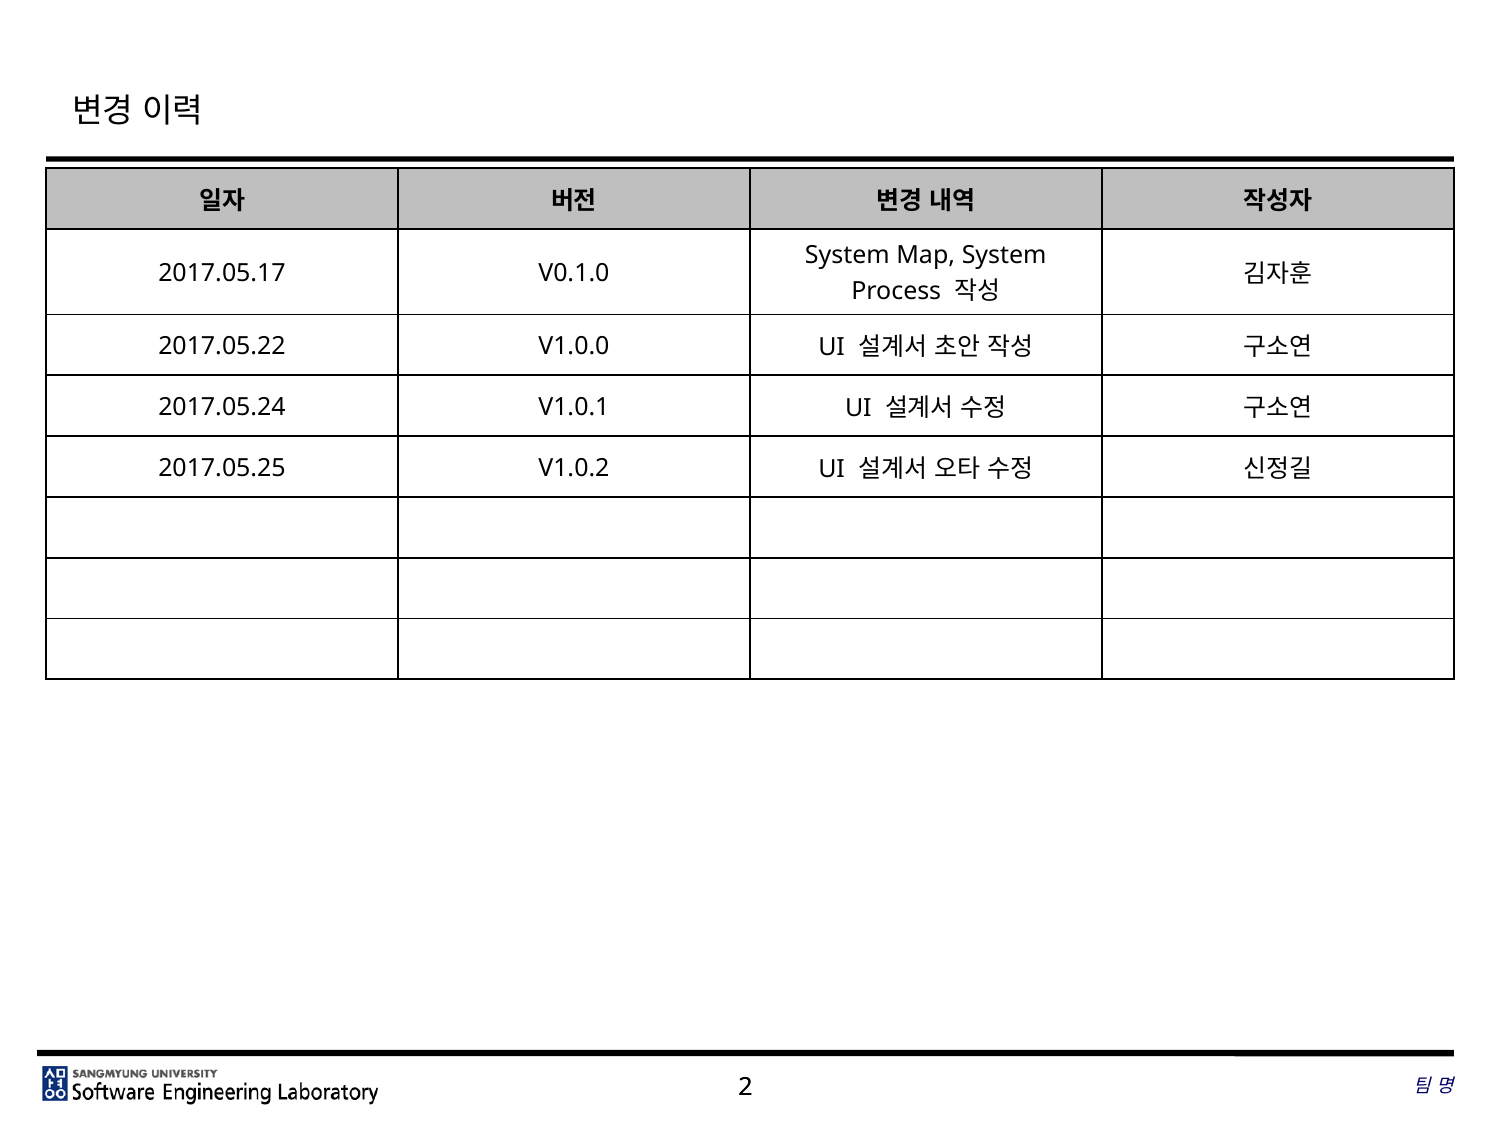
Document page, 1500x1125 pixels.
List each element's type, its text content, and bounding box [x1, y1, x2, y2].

table_header 변경 내역 [751, 169, 1101, 228]
table_cell 구소연 [1103, 315, 1453, 374]
table_cell [1103, 559, 1453, 618]
table_cell [47, 559, 397, 618]
table_cell 신정길 [1103, 437, 1453, 496]
table_cell V0.1.0 [399, 230, 749, 314]
table_cell 2017.05.22 [47, 315, 397, 374]
table_cell [47, 619, 397, 678]
table_header 버전 [399, 169, 749, 228]
picture [42, 1066, 382, 1106]
table_header 일자 [47, 169, 397, 228]
table_cell V1.0.1 [399, 376, 749, 435]
table_cell 2017.05.17 [47, 230, 397, 314]
table_header 작성자 [1103, 169, 1453, 228]
table_cell UI 설계서 수정 [751, 376, 1101, 435]
table_cell [1103, 498, 1453, 557]
table_cell 김자훈 [1103, 230, 1453, 314]
table_cell 구소연 [1103, 376, 1453, 435]
table_cell 2017.05.25 [47, 437, 397, 496]
table_cell [47, 498, 397, 557]
table_cell UI 설계서 초안 작성 [751, 315, 1101, 374]
table_cell System Map, System Process 작성 [751, 230, 1101, 314]
table_cell V1.0.0 [399, 315, 749, 374]
table_cell UI 설계서 오타 수정 [751, 437, 1101, 496]
title 변경 이력 [57, 73, 1190, 149]
footer 팀 명 [994, 1060, 1454, 1110]
table_cell [751, 559, 1101, 618]
table_cell [399, 498, 749, 557]
table_cell [399, 559, 749, 618]
table_cell [751, 498, 1101, 557]
table_cell V1.0.2 [399, 437, 749, 496]
table_cell [399, 619, 749, 678]
table_cell 2017.05.24 [47, 376, 397, 435]
table_cell [751, 619, 1101, 678]
table_cell [1103, 619, 1453, 678]
